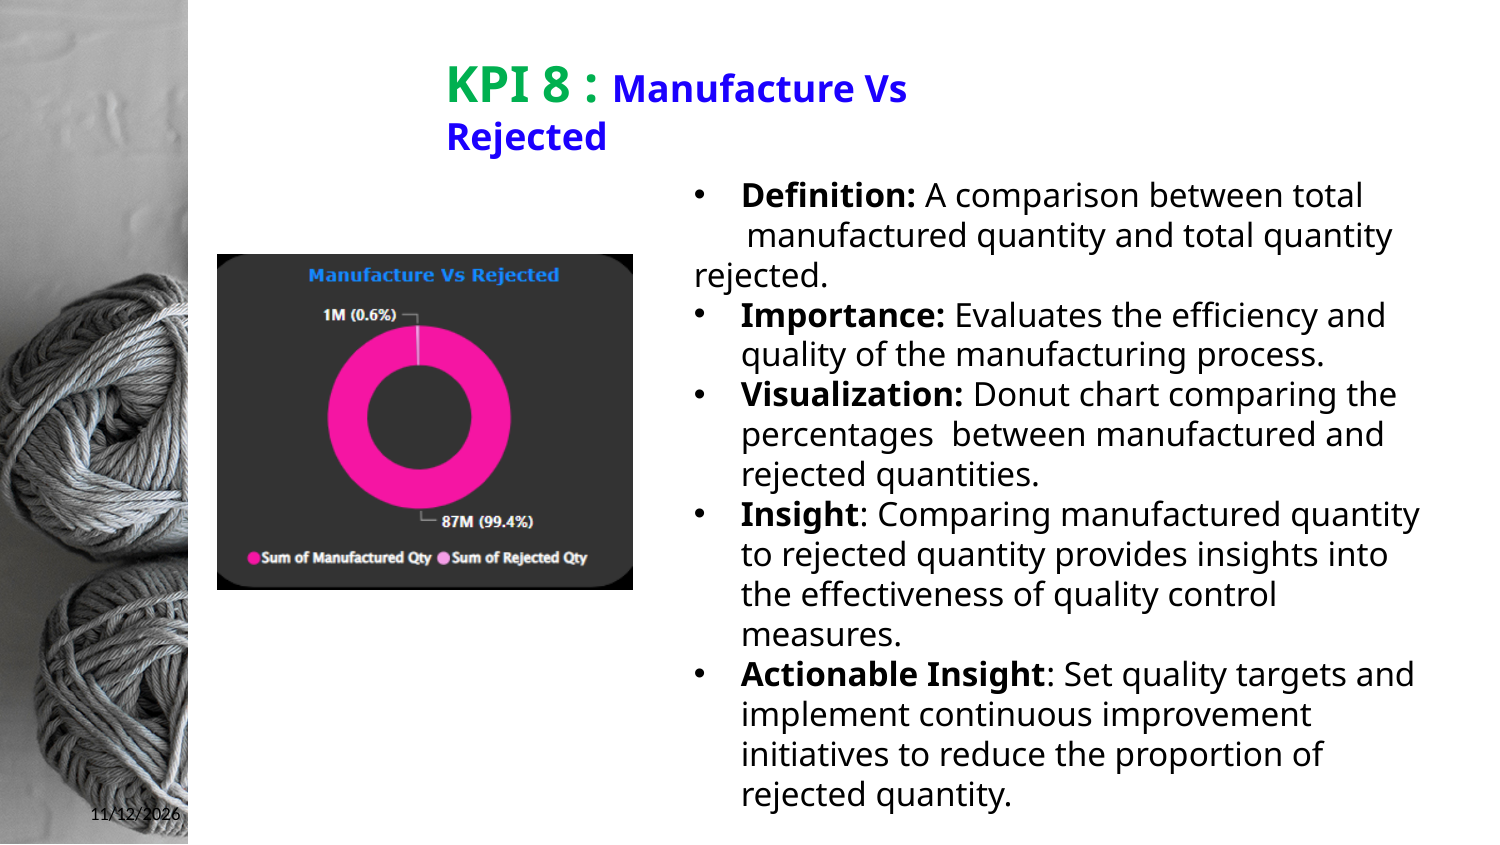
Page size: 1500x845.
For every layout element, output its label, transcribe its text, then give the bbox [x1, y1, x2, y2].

text_box Definition: A comparison between total manufactured quantity and total quantity rejected. Importance: Evaluates the efficiency and quality of the manufacturing process. Visualization: Donut chart comparing the percentages between manufactured and rejected quantities. Insight: Comparing manufactured quantity to rejected quantity provides insights into the effectiveness of quality control measures. Actionable Insight: Set quality targets and implement continuous improvement initiatives to reduce the proportion of rejected quantity. [679, 166, 1459, 844]
picture [0, 0, 1500, 844]
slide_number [75, 794, 425, 828]
text_box KPI 8 : Manufacture Vs Rejected [431, 45, 1069, 211]
